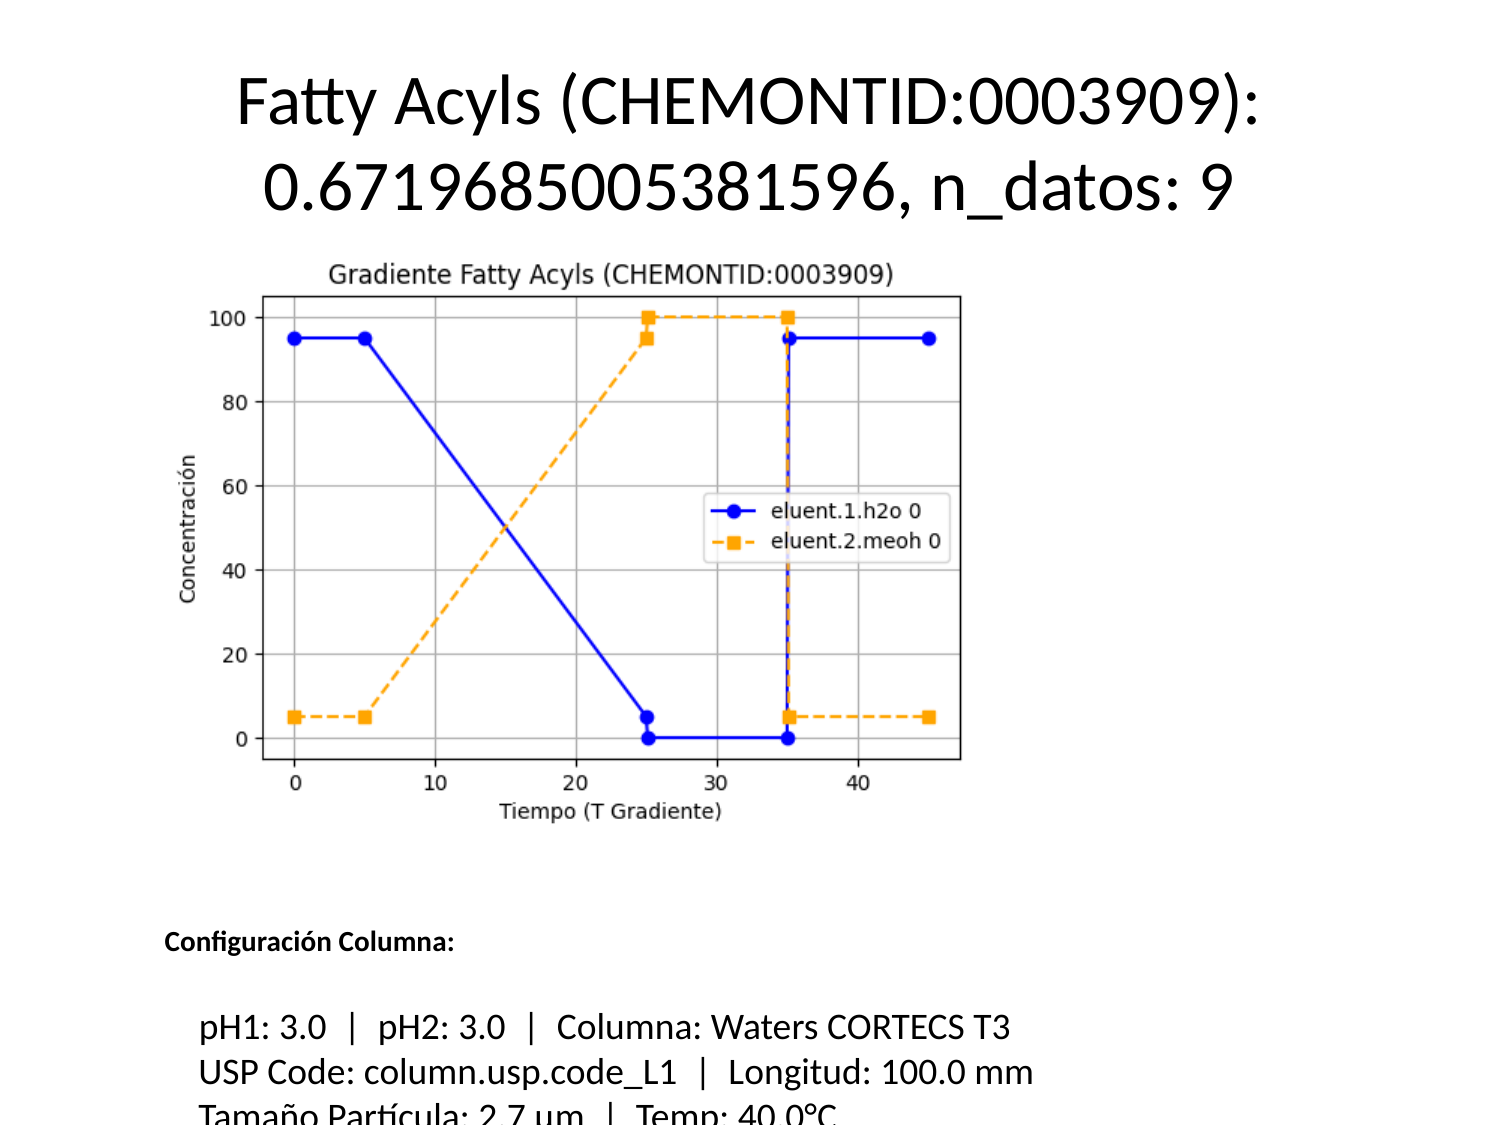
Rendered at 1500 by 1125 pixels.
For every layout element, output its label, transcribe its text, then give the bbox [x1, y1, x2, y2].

title Fatty Acyls (CHEMONTID:0003909): 0.6719685005381596, n_datos: 9 [75, 45, 1425, 233]
picture [149, 224, 1051, 826]
text_box Configuración Columna: pH1: 3.0 | pH2: 3.0 | Columna: Waters CORTECS T3 USP Code: column.usp.code_L1 | Longitud: 100.0 mm Tamaño Partícula: 2.7 µm | Temp: 40.0°C Flujo: 0.3 mL/min | T0: 0.735 min [149, 869, 1051, 1125]
